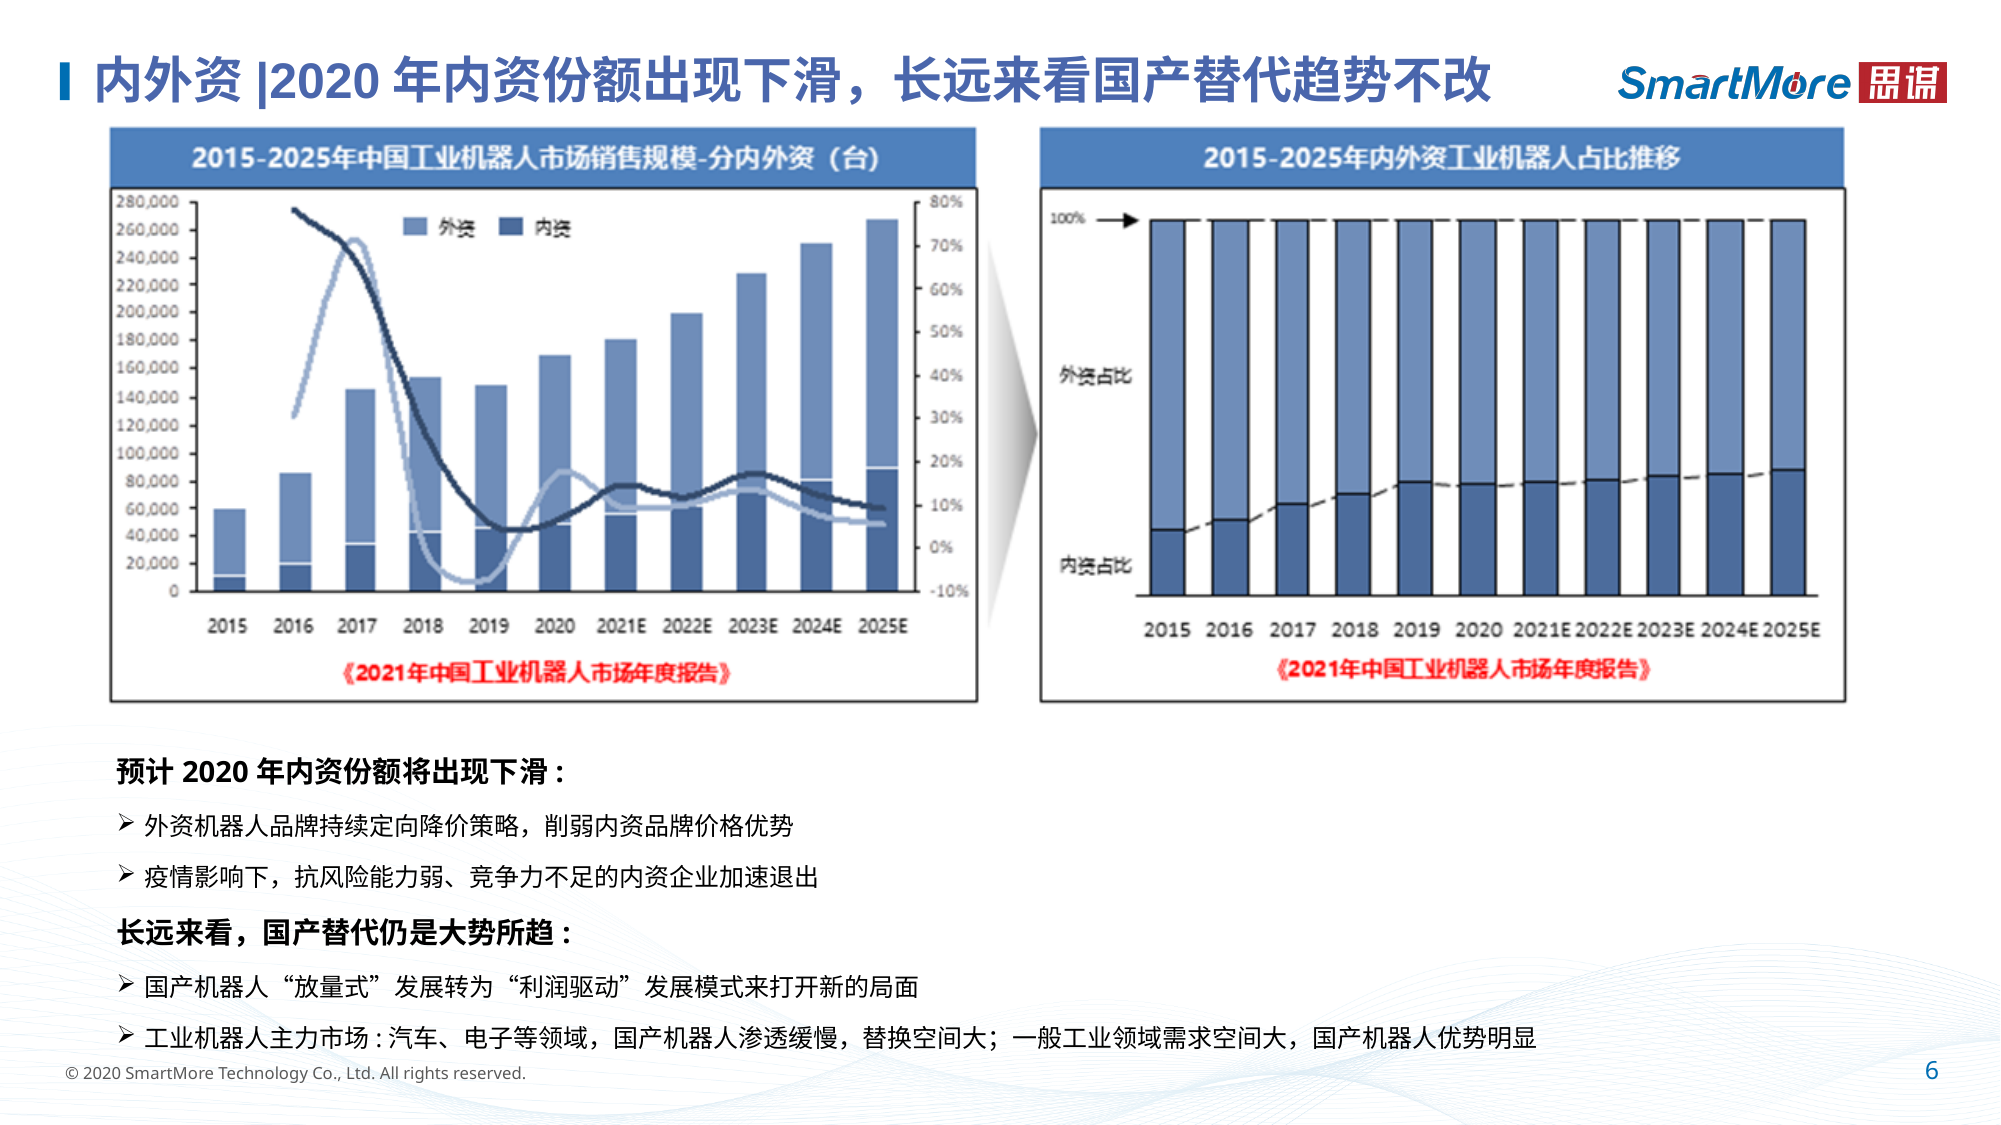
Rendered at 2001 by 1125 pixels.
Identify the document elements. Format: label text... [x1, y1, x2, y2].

title 内外资|2020年内资份额出现下滑，长远来看国产替代趋势不改 [78, 47, 1565, 115]
text_box 预计2020年内资份额将出现下滑: 外资机器人品牌持续定向降价策略，削弱内资品牌价格优势 疫情影响下，抗风险能力弱、竞争力不足的内资企业加速退出 长远来看，国产替代仍是大势所趋: 国产机器人“放量式”发展转为“利润驱动”发展模式来打开新的局面 工业机器人主力市场:汽车、电子等领域，国产机器人渗透缓慢，替换空间大；一般工业领域需求空间大，国产机器人优势明显 [101, 736, 1554, 1060]
picture [0, 0, 2001, 1125]
